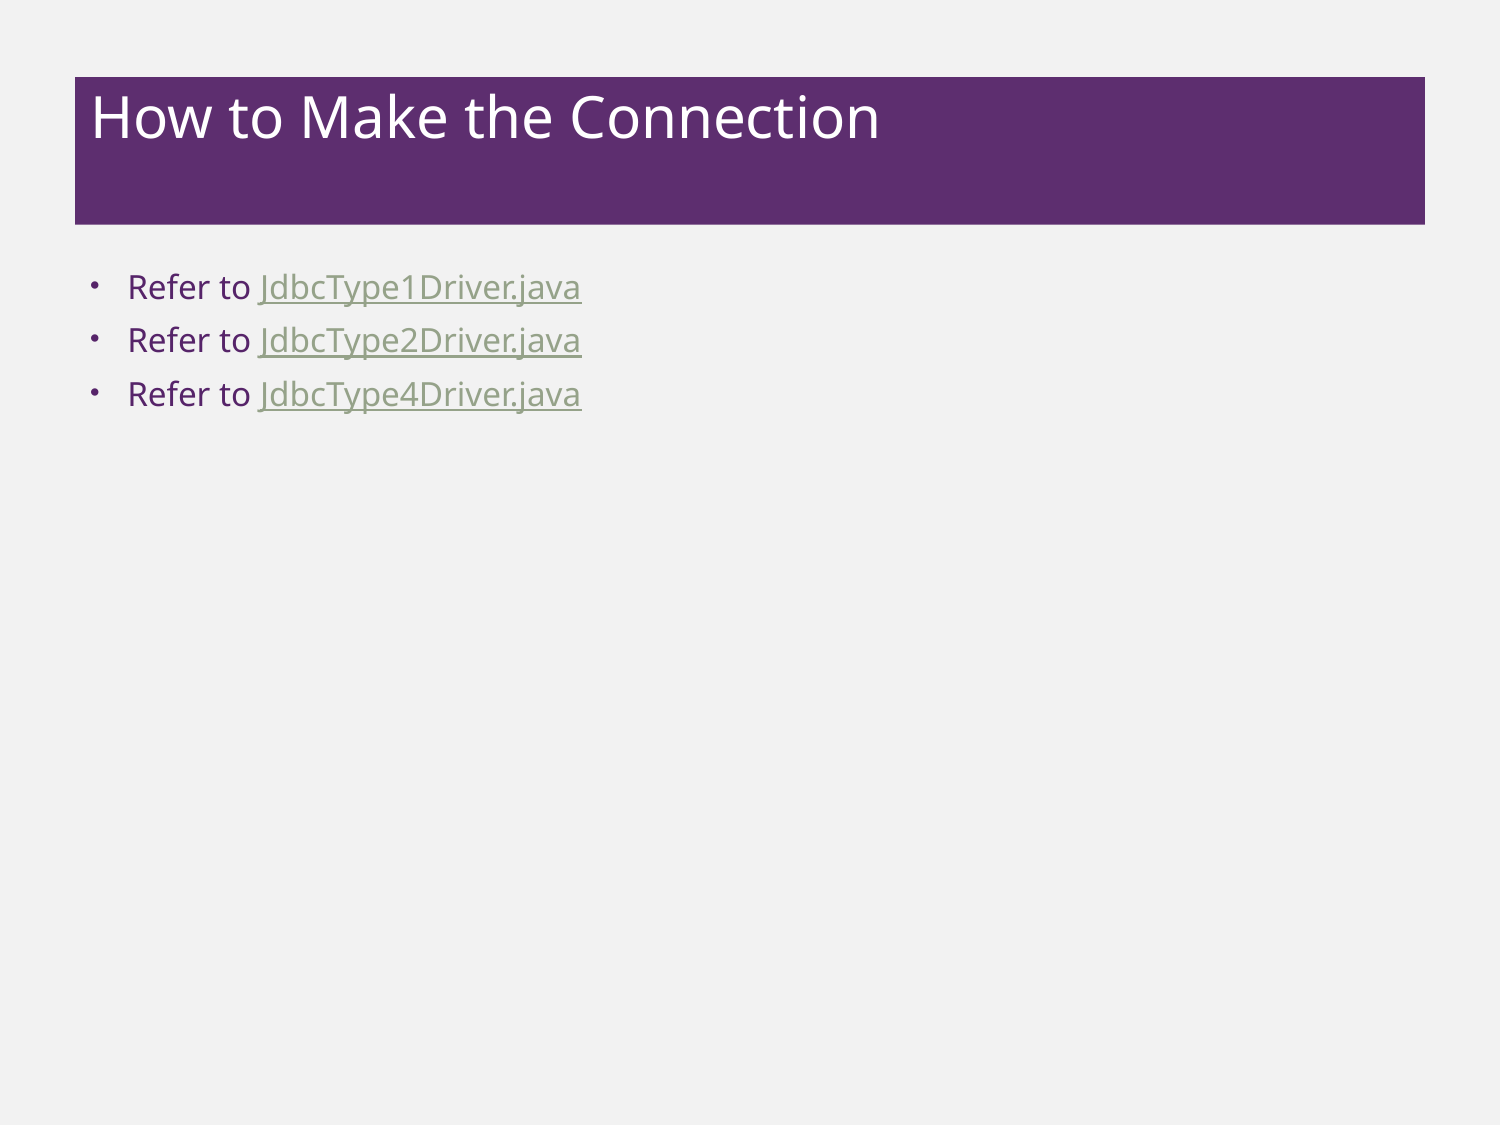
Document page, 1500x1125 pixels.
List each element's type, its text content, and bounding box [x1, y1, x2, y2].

title How to Make the Connection [74, 76, 1426, 225]
list Refer to JdbcType1Driver.java Refer to JdbcType2Driver.java Refer to JdbcType4Driver.java [74, 258, 1426, 1087]
